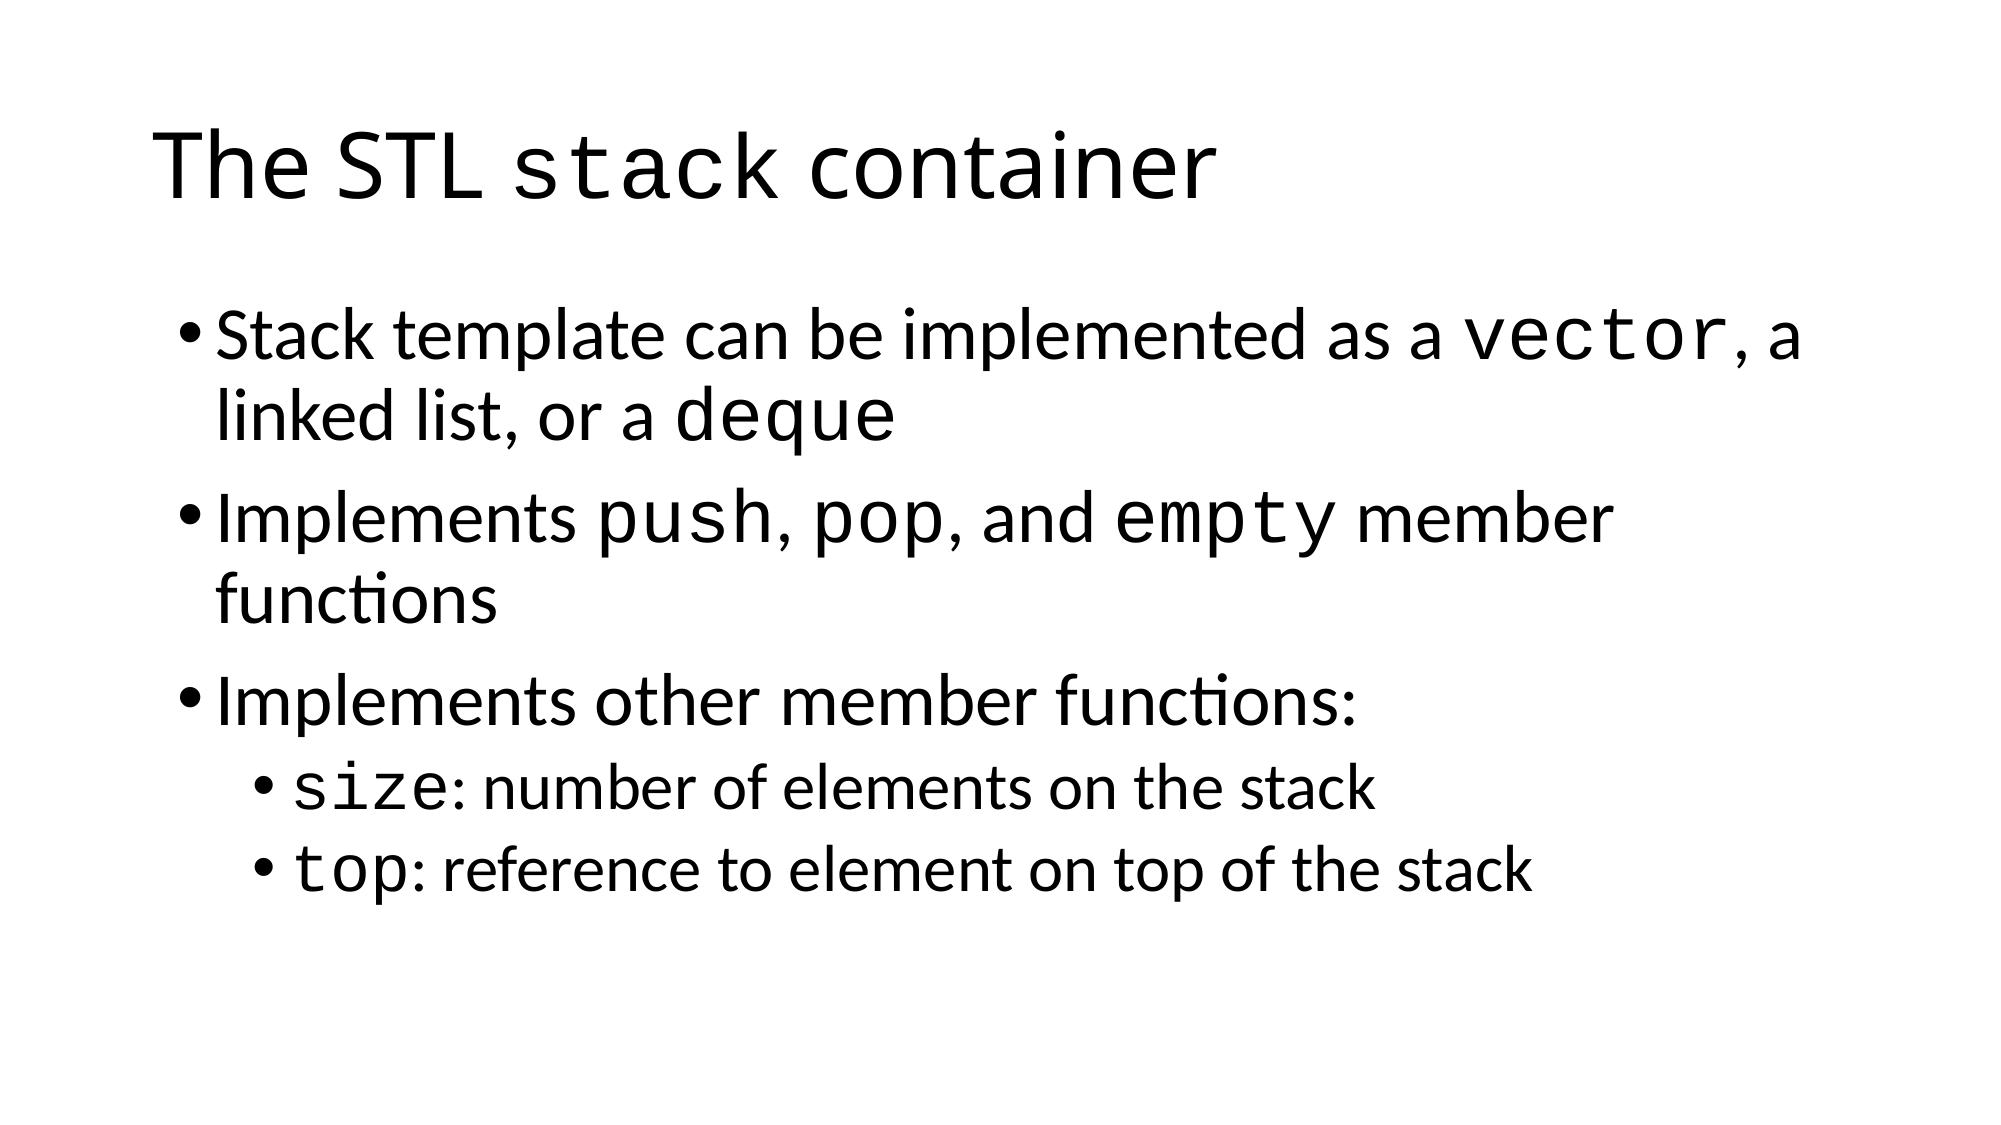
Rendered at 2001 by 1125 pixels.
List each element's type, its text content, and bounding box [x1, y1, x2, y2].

list Stack template can be implemented as a vector, a linked list, or a deque Implements push, pop, and empty member functions Implements other member functions: size: number of elements on the stack top: reference to element on top of the stack [162, 287, 1825, 1038]
title The STL stack container [137, 59, 1863, 278]
